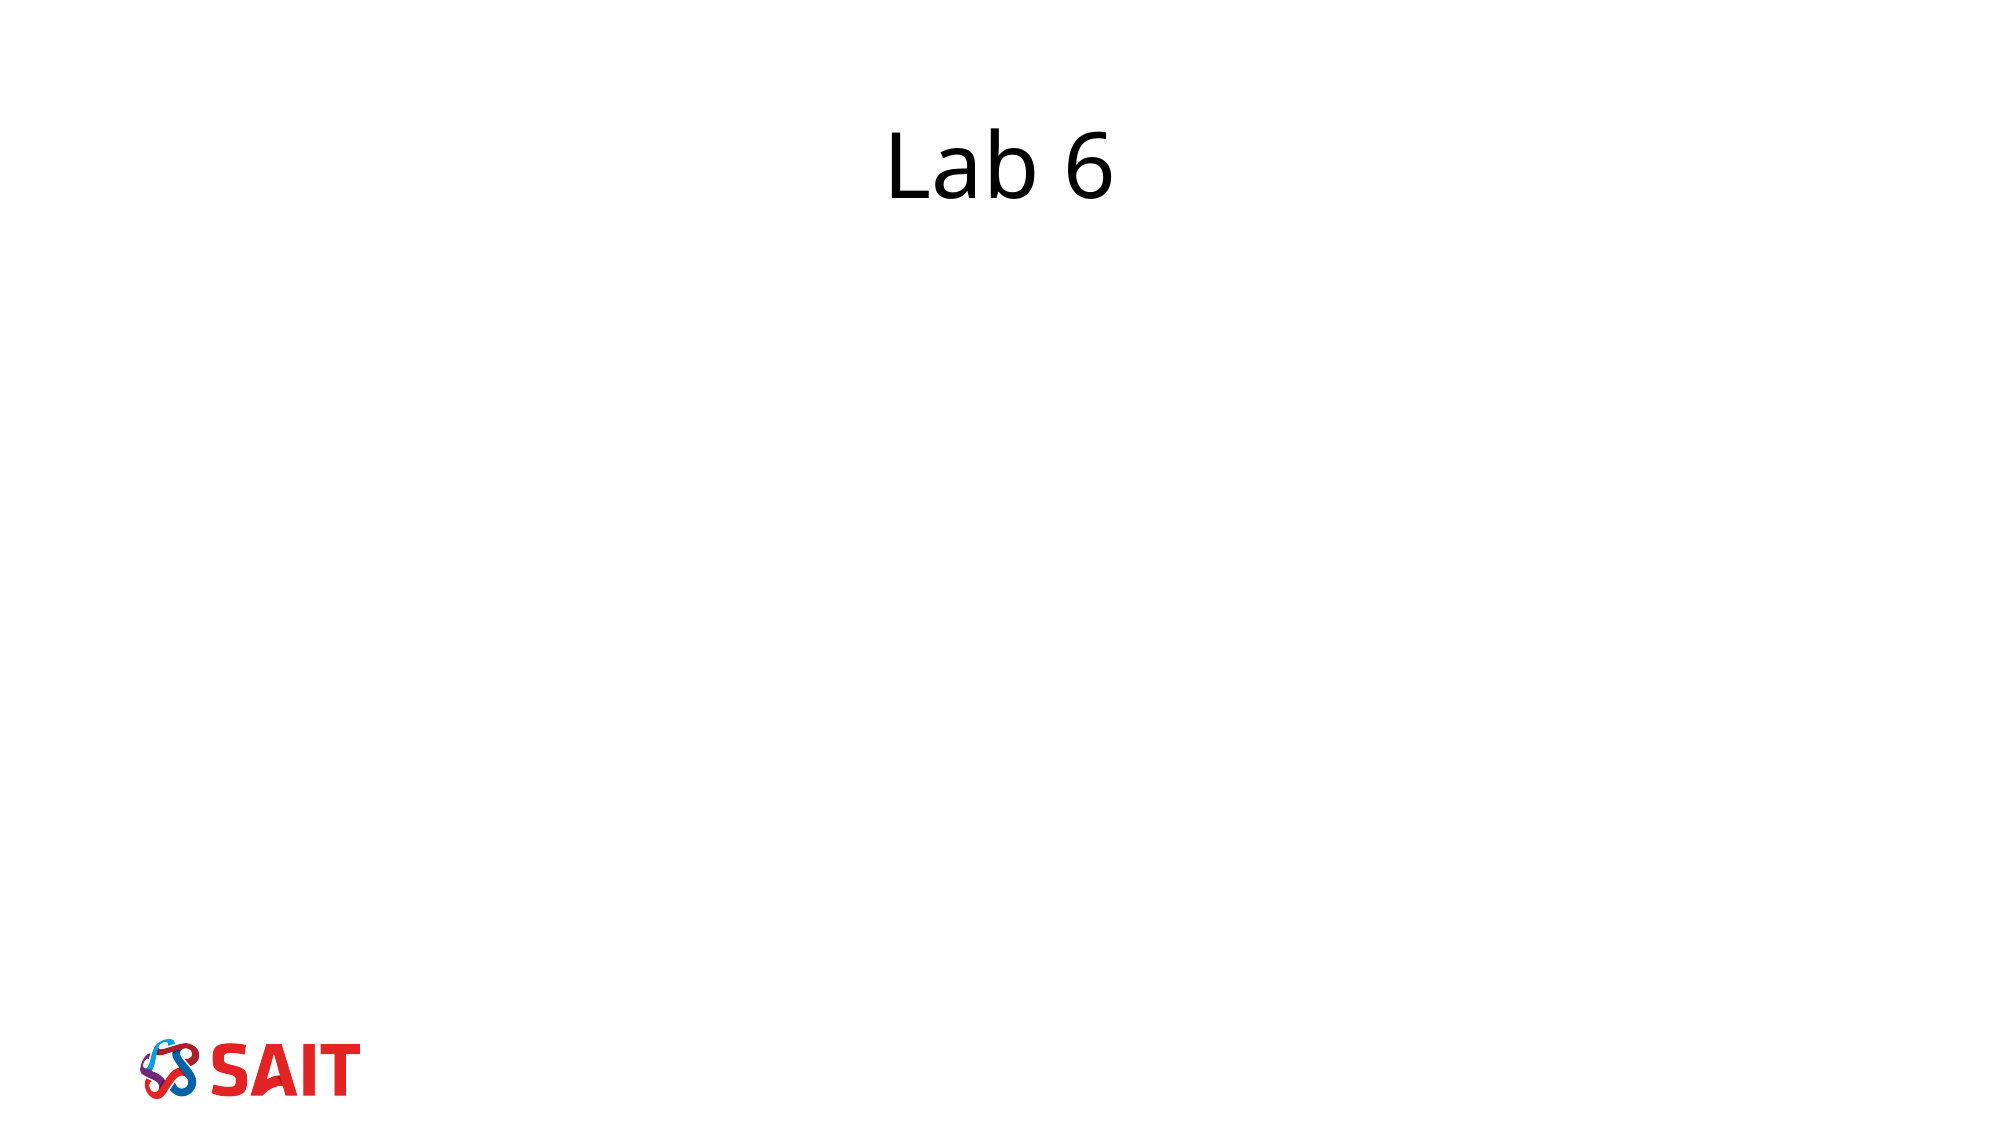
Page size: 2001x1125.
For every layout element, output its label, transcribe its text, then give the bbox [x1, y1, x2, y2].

picture [114, 1013, 386, 1125]
title Lab 6 [137, 59, 1863, 278]
